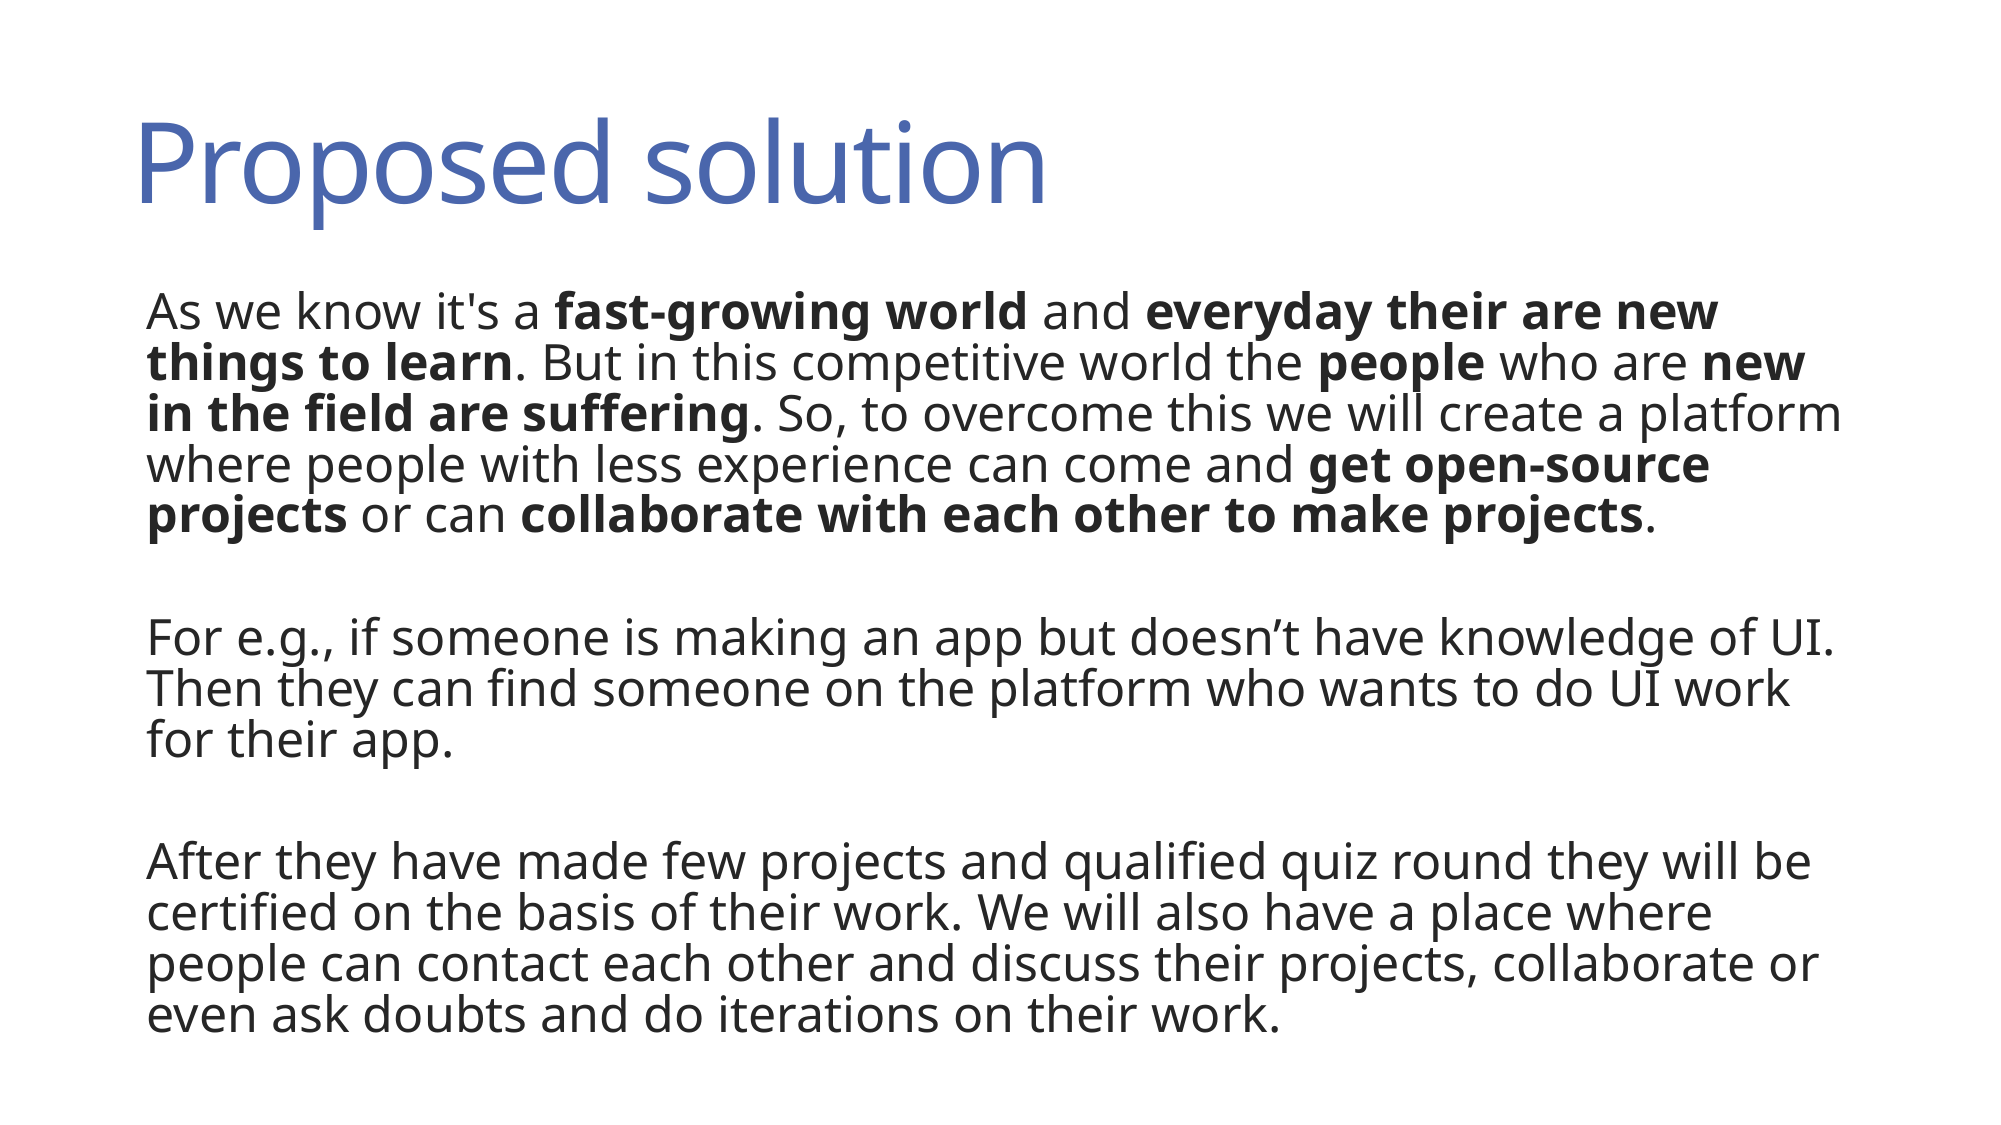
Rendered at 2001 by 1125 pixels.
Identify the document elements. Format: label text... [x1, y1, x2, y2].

list As we know it's a fast-growing world and everyday their are new things to learn. But in this competitive world the people who are new in the field are suffering. So, to overcome this we will create a platform where people with less experience can come and get open-source projects or can collaborate with each other to make projects. For e.g., if someone is making an app but doesn’t have knowledge of UI. Then they can find someone on the platform who wants to do UI work for their app. After they have made few projects and qualified quiz round they will be certified on the basis of their work. We will also have a place where people can contact each other and discuss their projects, collaborate or even ask doubts and do iterations on their work. [116, 280, 1881, 1068]
title Proposed solution [116, 32, 1884, 305]
